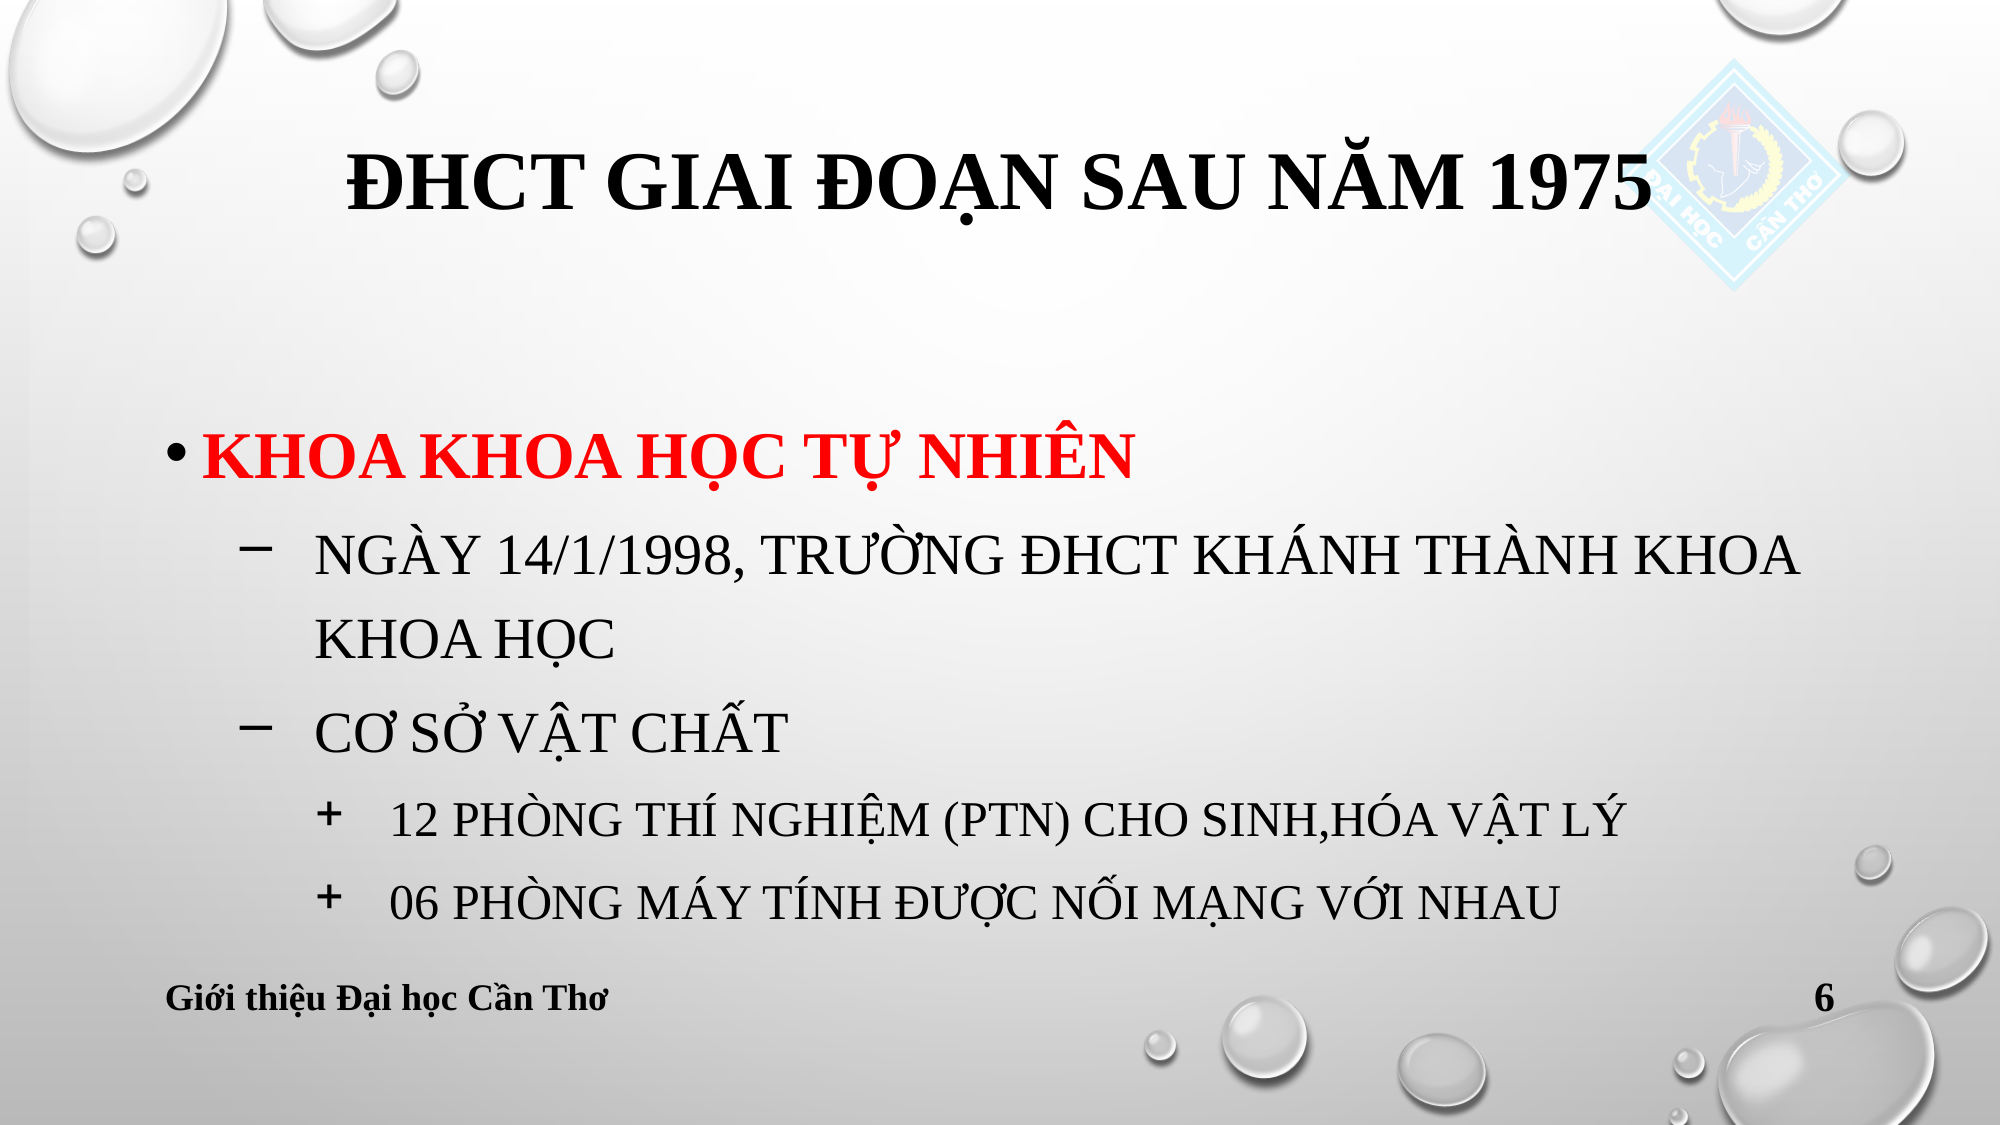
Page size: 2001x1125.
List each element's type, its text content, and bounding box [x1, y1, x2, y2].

footer Giới thiệu Đại học Cần Thơ [149, 965, 1245, 1025]
list KHOA KHOA HỌC TỰ NHIÊN NGÀY 14/1/1998, TRƯỜNG ĐHCT KHÁNH THÀNH KHOA KHOA HỌC CƠ SỞ VẬT CHẤT 12 PHÒNG THÍ NGHIỆM (PTN) CHO SINH,HÓA VẬT LÝ 06 PHÒNG MÁY TÍNH ĐƯỢC NỐI MẠNG VỚI NHAU [149, 388, 1850, 950]
slide_number 6 [1724, 965, 1851, 1025]
title Đhct giai đoạn sau năm 1975 [149, 101, 1851, 364]
picture [0, 0, 2001, 1125]
